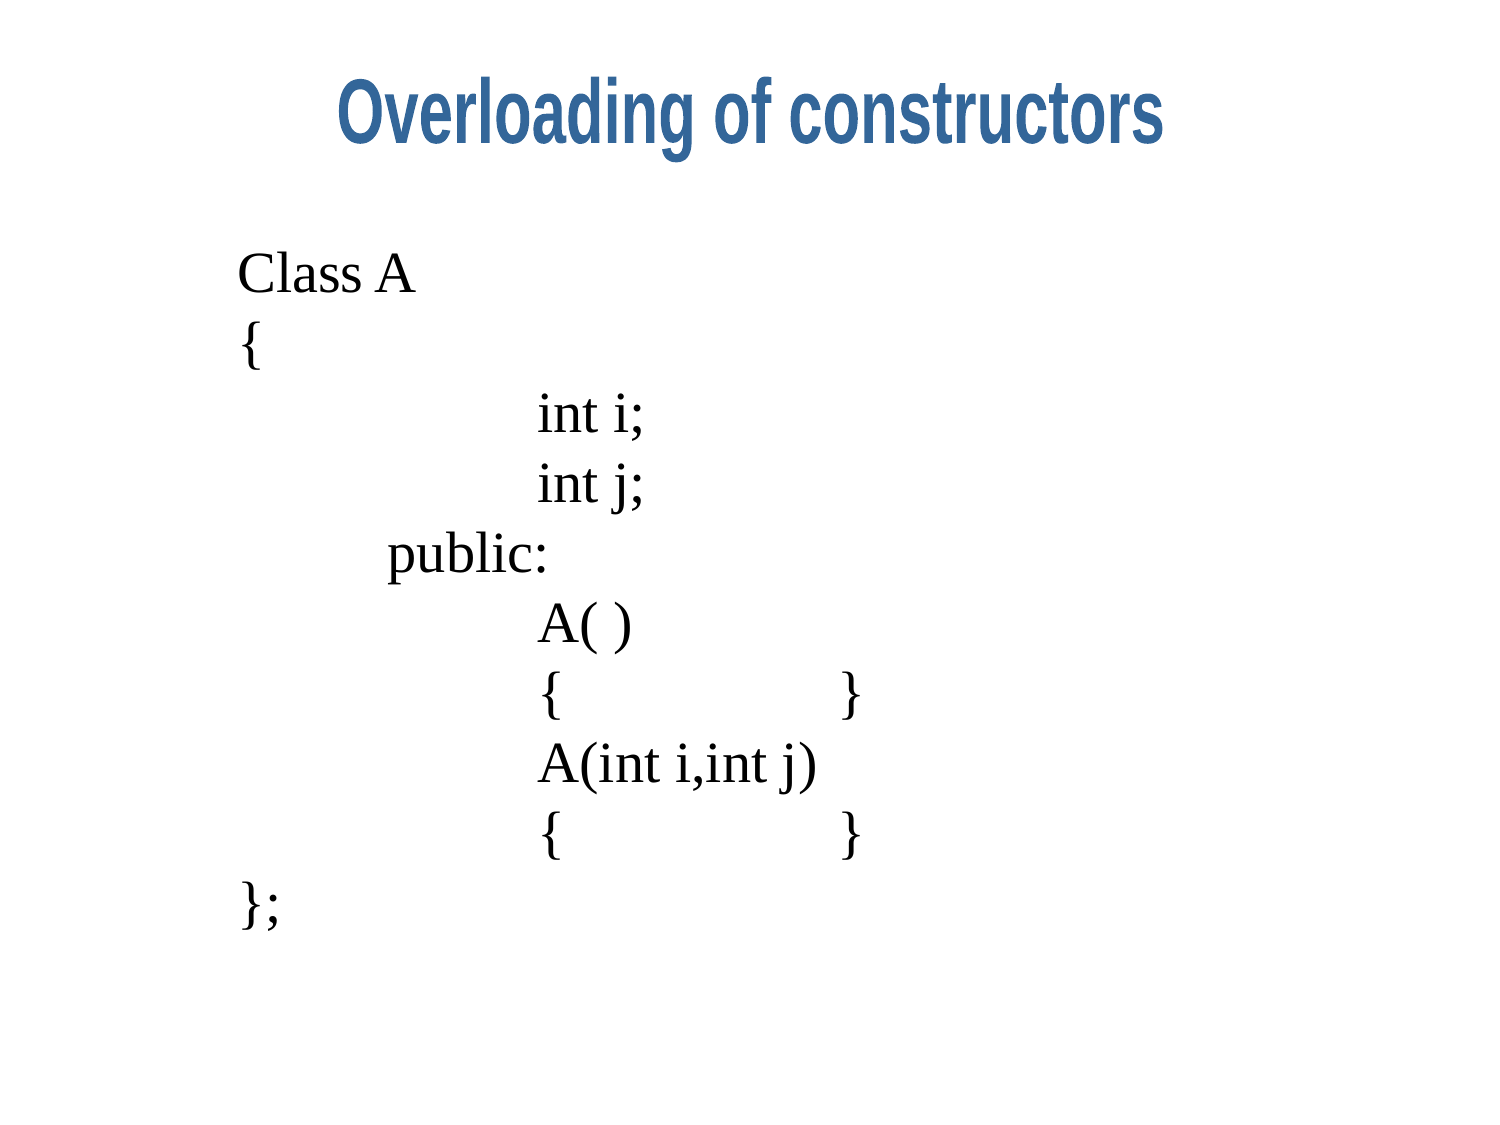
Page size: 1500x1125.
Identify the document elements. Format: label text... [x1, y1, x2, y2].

text_box Class A { int i; int j; public: A( ) { } A(int i,int j) { } }; [222, 226, 881, 1012]
